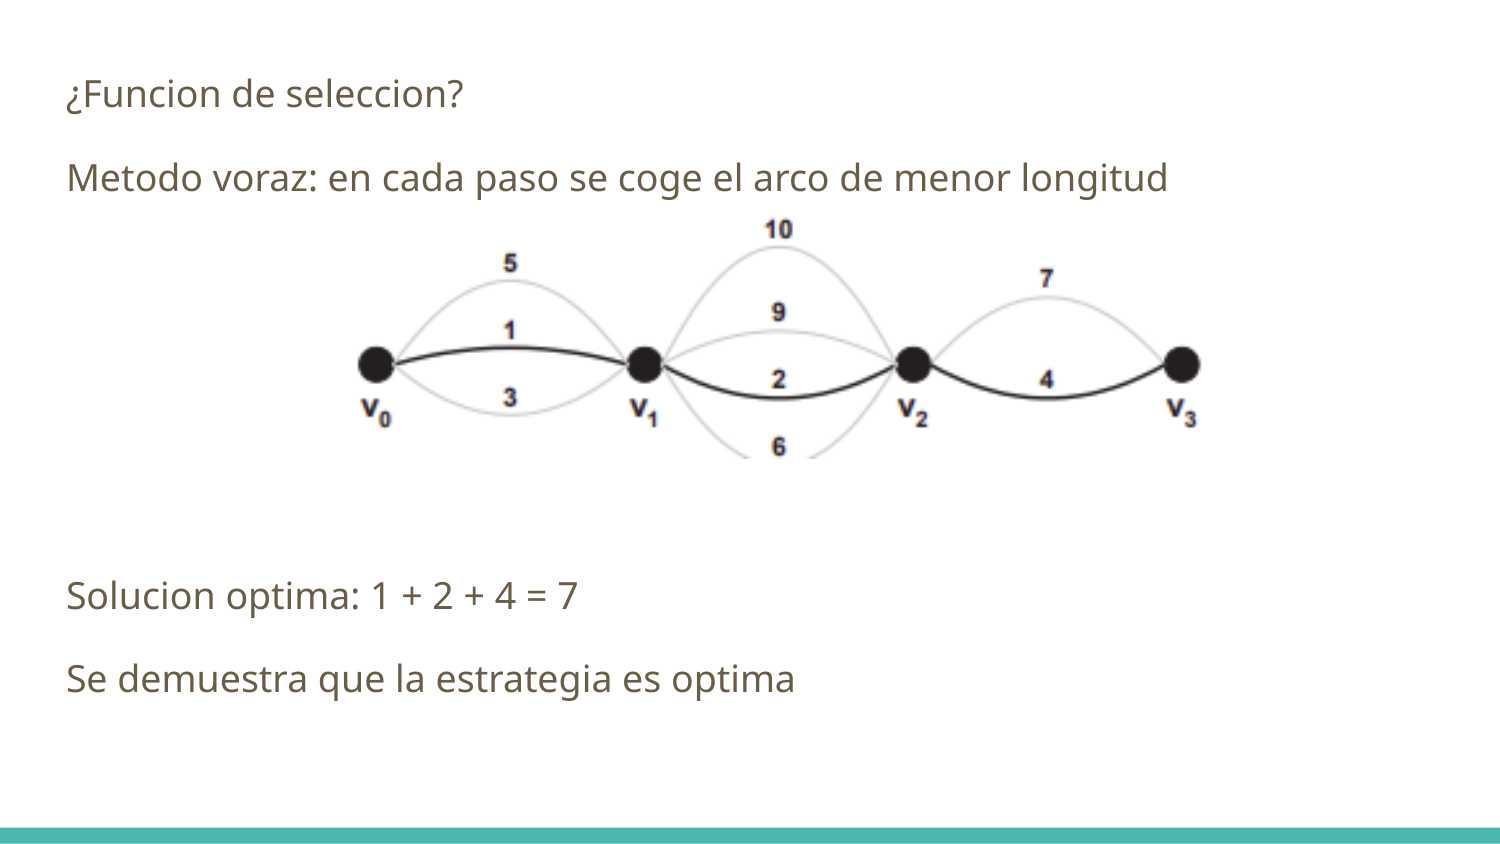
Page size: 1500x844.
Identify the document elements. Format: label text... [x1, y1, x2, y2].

picture [283, 207, 1235, 459]
list ¿Funcion de seleccion? Metodo voraz: en cada paso se coge el arco de menor longitud Solucion optima: 1 + 2 + 4 = 7 Se demuestra que la estrategia es optima [51, 45, 1449, 750]
